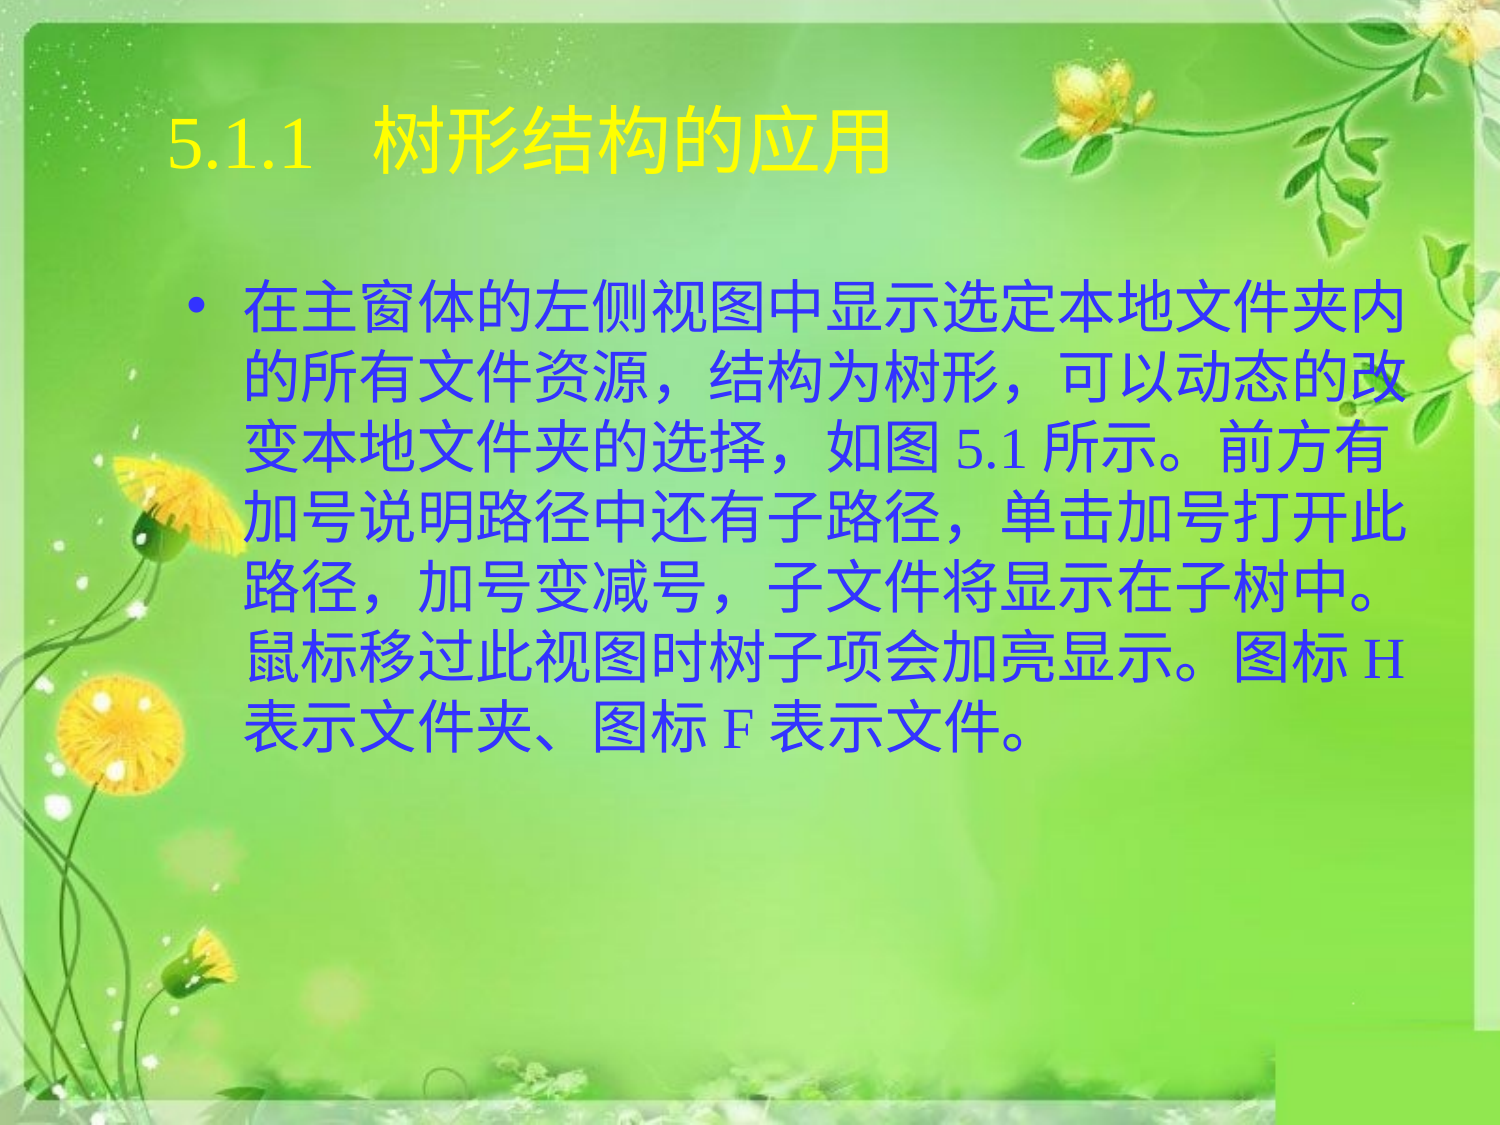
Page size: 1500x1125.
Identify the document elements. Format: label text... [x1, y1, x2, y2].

list 在主窗体的左侧视图中显示选定本地文件夹内的所有文件资源，结构为树形，可以动态的改变本地文件夹的选择，如图5.1所示。前方有加号说明路径中还有子路径，单击加号打开此路径，加号变减号，子文件将显示在子树中。鼠标移过此视图时树子项会加亮显示。图标H表示文件夹、图标F表示文件。 [171, 262, 1425, 1071]
picture [0, 0, 1500, 1125]
title 5.1.1 树形结构的应用 [29, 45, 1034, 233]
